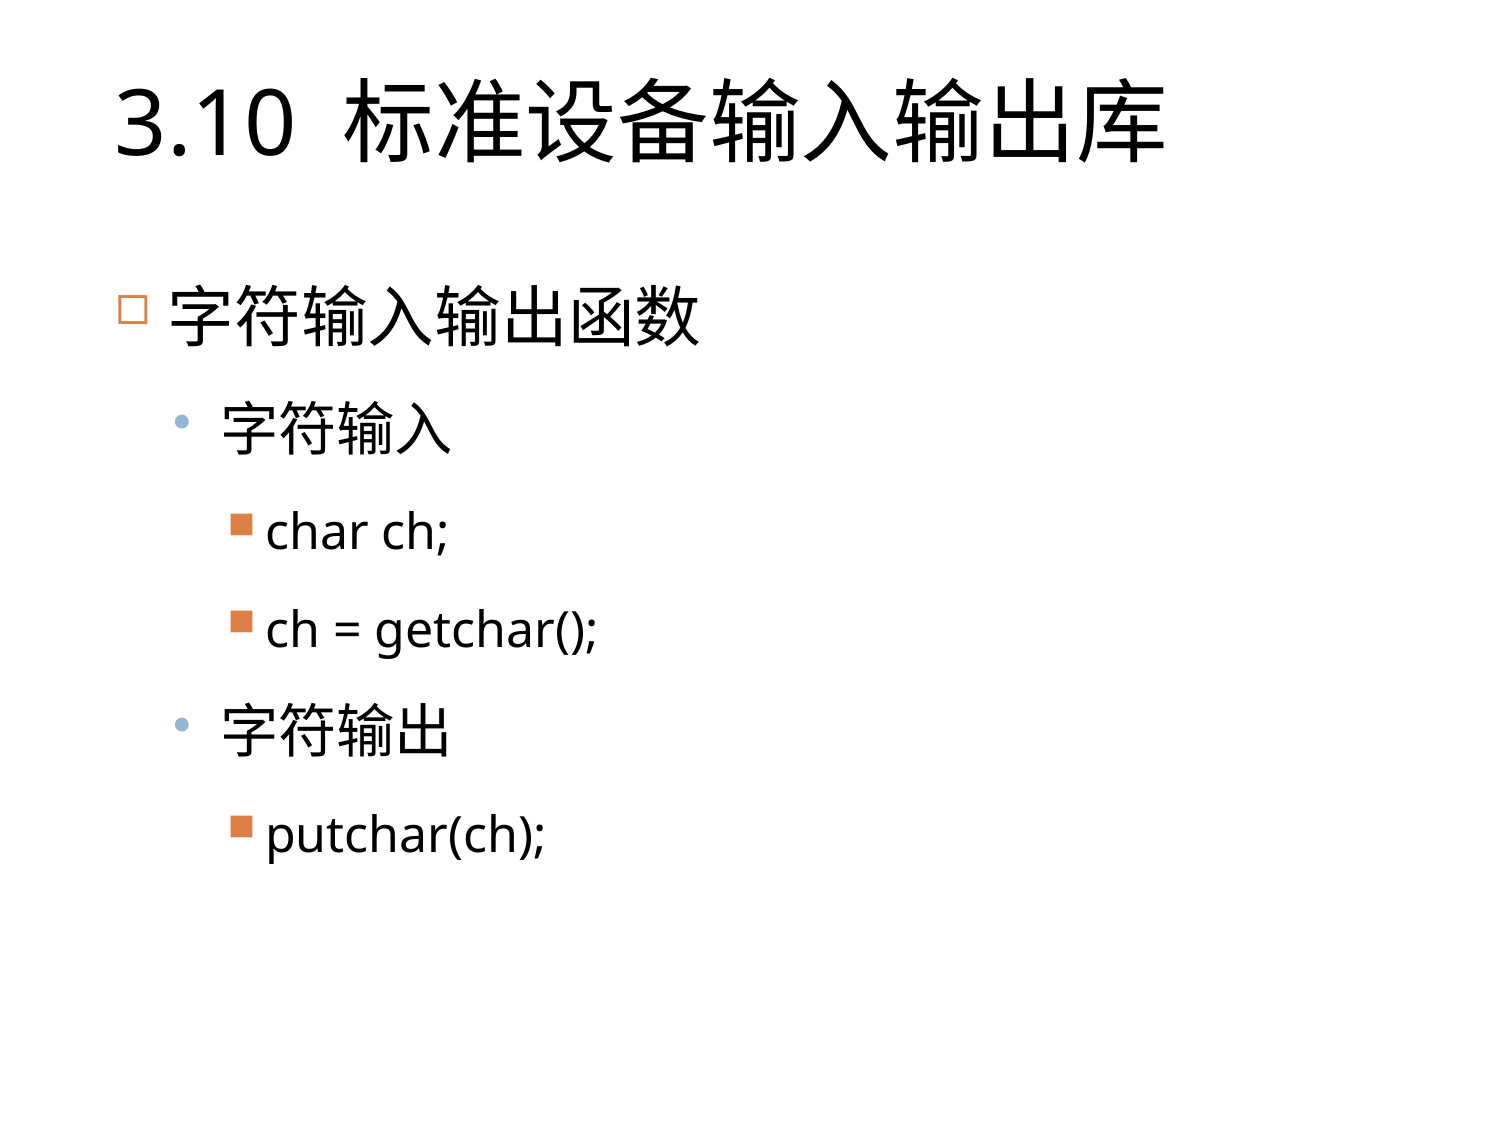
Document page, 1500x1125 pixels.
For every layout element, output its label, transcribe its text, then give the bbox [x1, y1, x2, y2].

list 字符输入输出函数 字符输入 char ch; ch = getchar(); 字符输出 putchar(ch); [100, 267, 1438, 1005]
title 3.10 标准设备输入输出库 [99, 37, 1438, 200]
